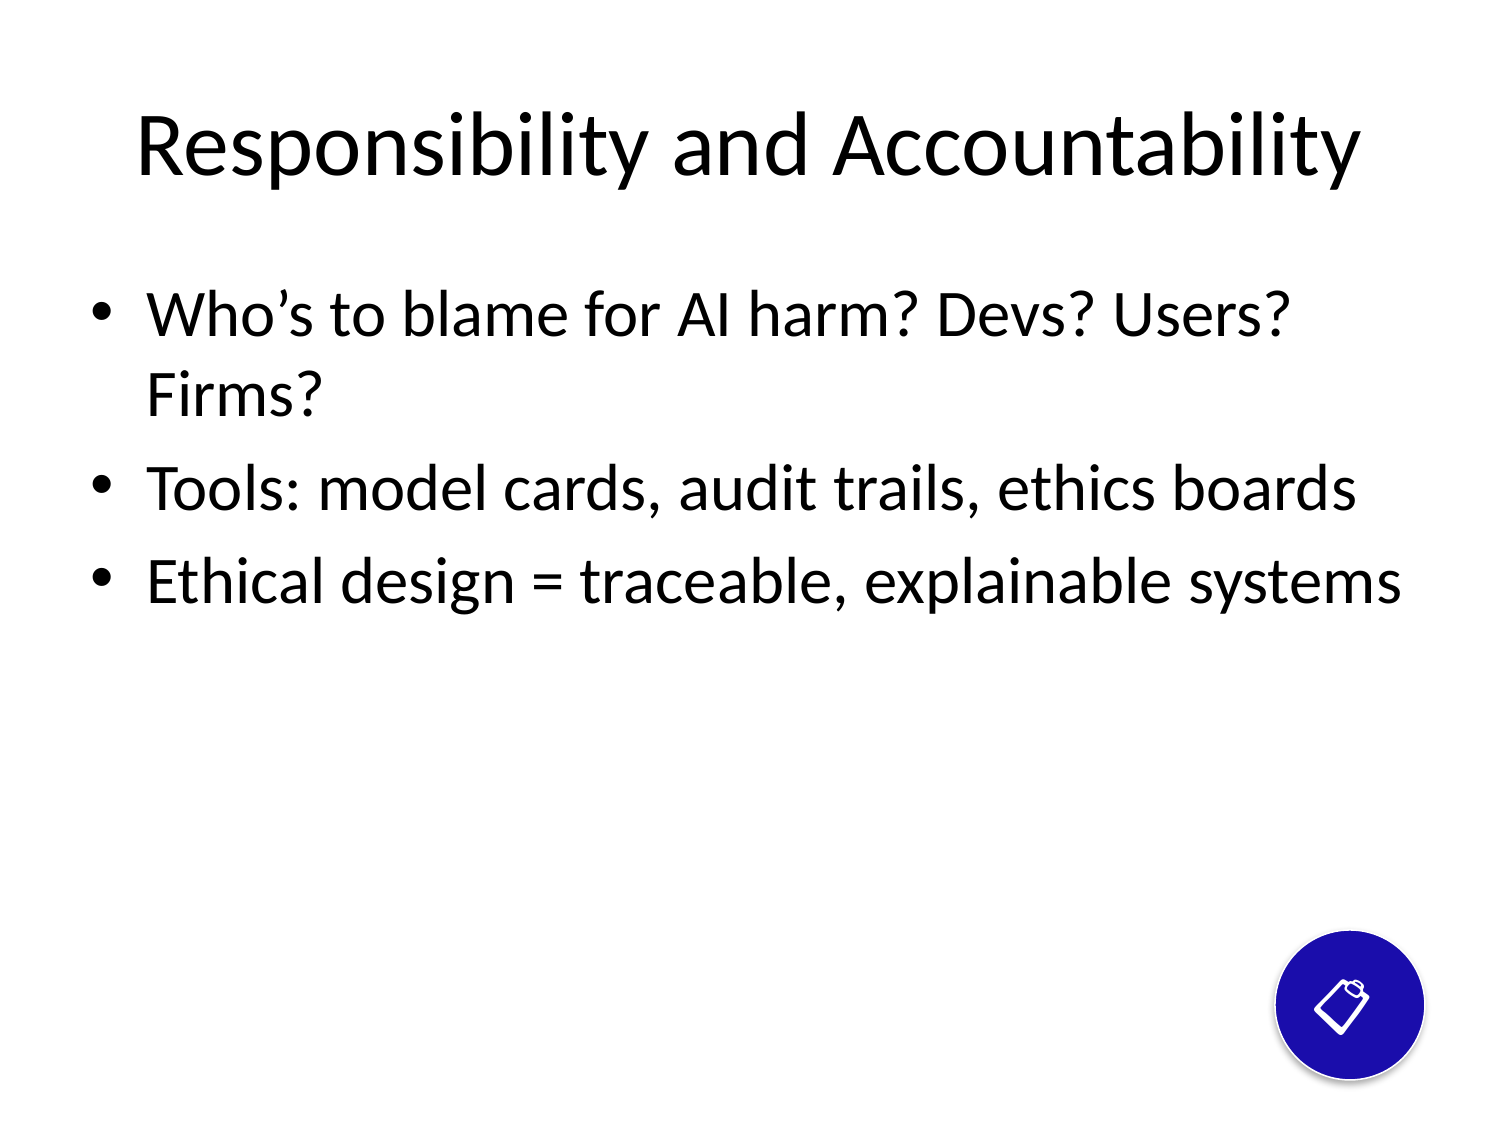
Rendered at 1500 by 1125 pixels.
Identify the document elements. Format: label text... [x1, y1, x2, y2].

title Responsibility and Accountability [75, 45, 1425, 233]
text_box 📋 [1274, 929, 1426, 1081]
list Who’s to blame for AI harm? Devs? Users? Firms? Tools: model cards, audit trails, ethics boards Ethical design = traceable, explainable systems [75, 262, 1425, 1005]
